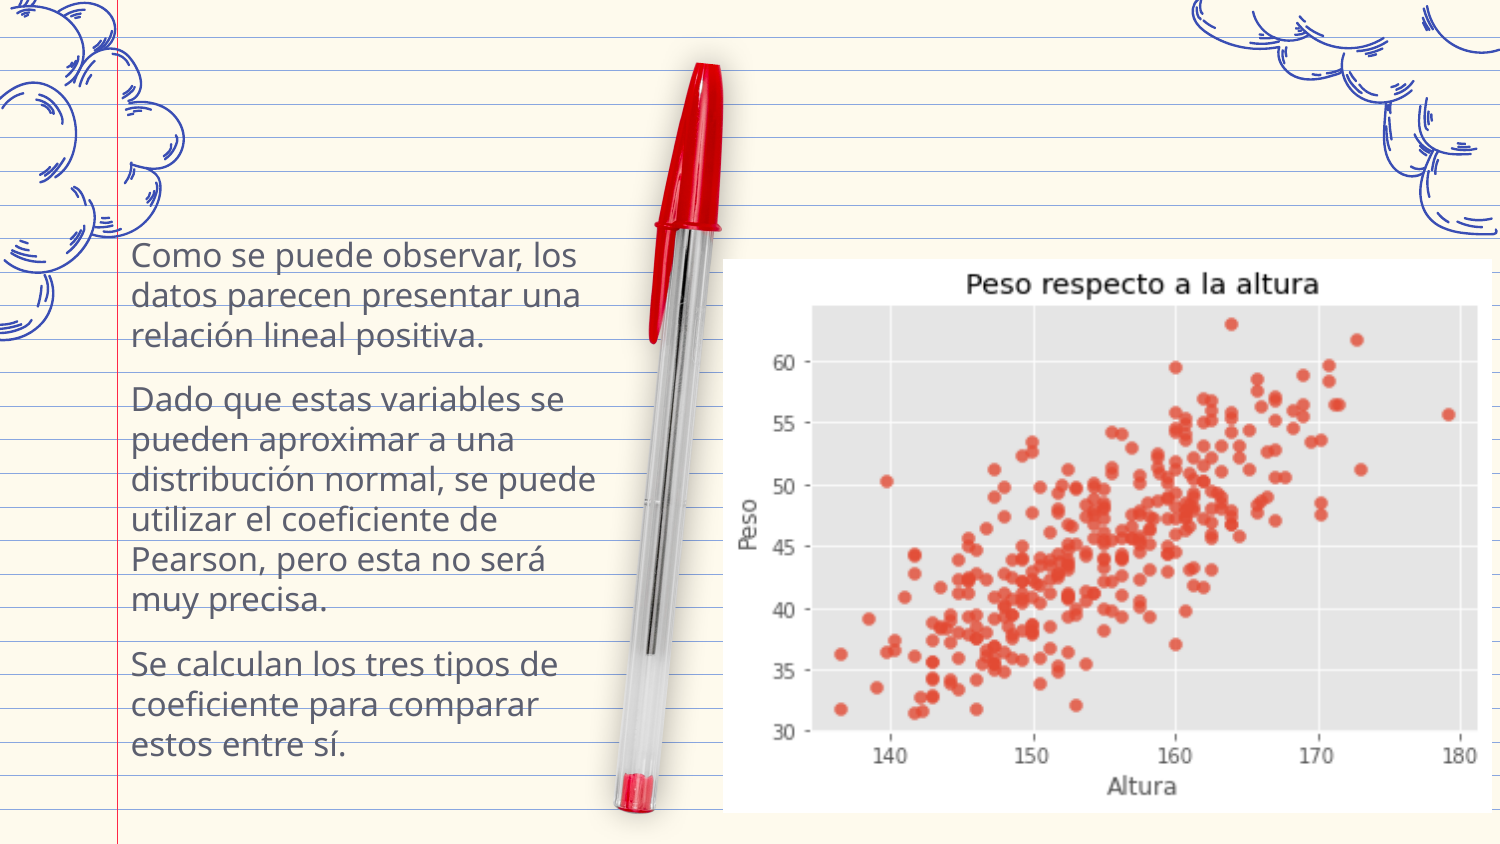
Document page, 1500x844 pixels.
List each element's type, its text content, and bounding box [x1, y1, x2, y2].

subtitle Como se puede observar, los datos parecen presentar una relación lineal positiva. Dado que estas variables se pueden aproximar a una distribución normal, se puede utilizar el coeficiente de Pearson, pero esta no será muy precisa. Se calculan los tres tipos de coeficiente para comparar estos entre sí. [115, 218, 546, 334]
picture [551, 59, 1492, 830]
